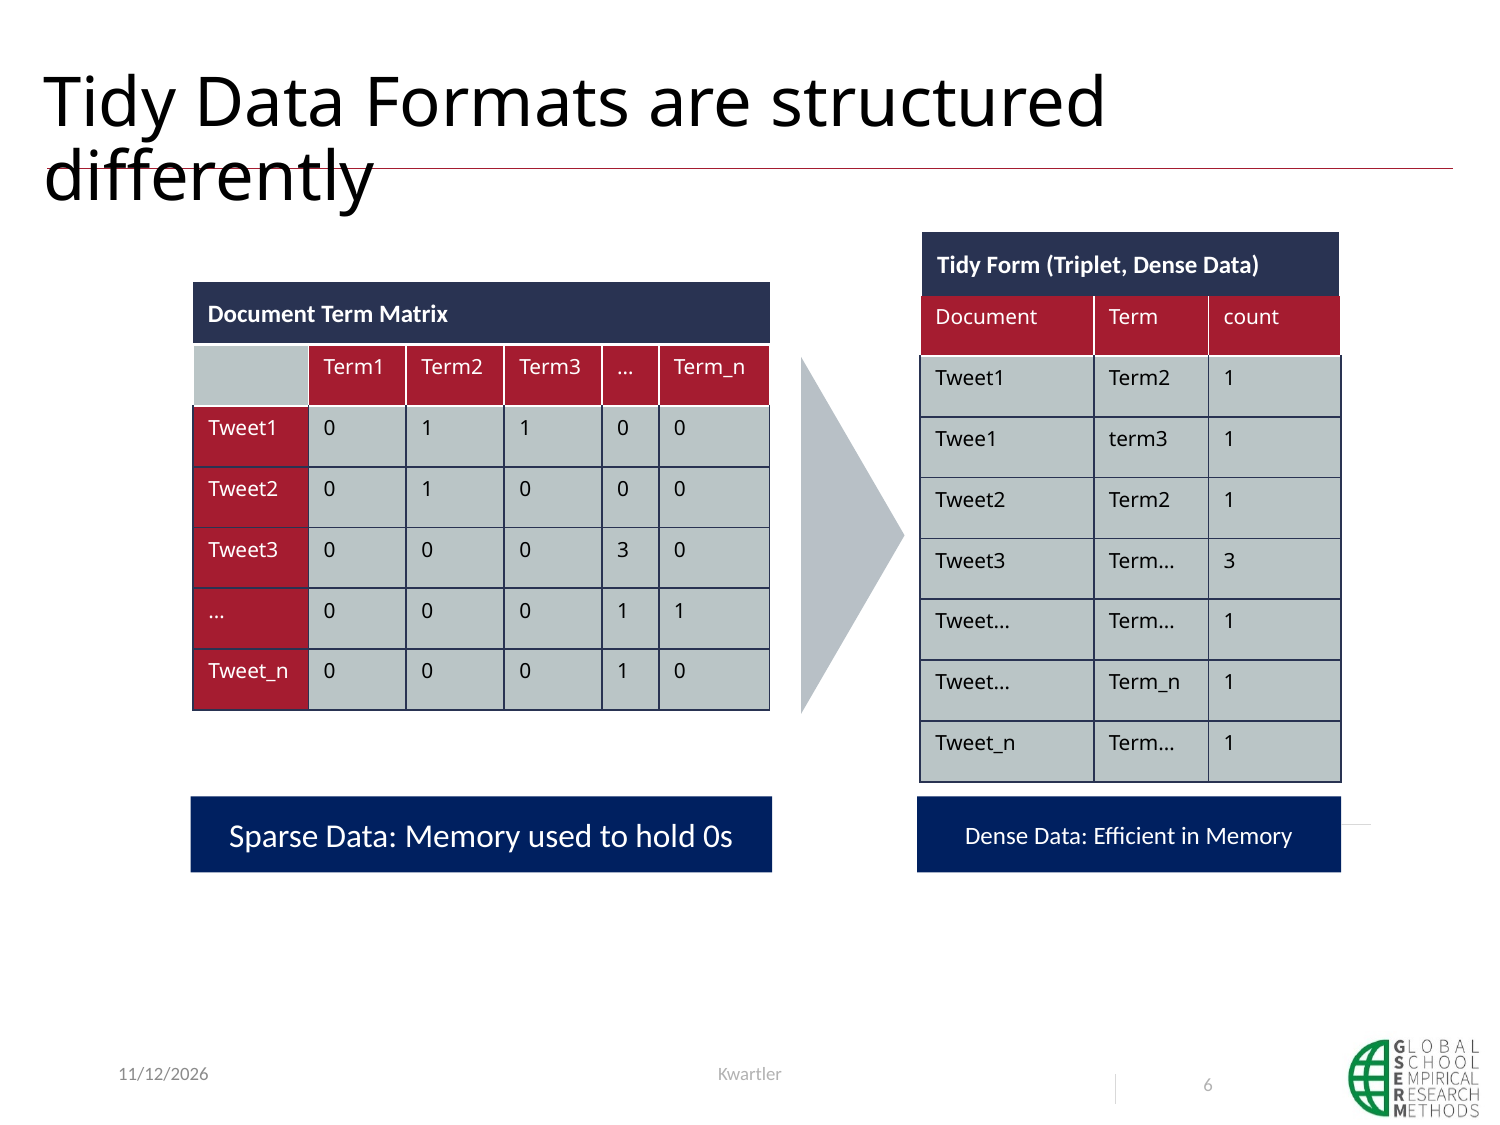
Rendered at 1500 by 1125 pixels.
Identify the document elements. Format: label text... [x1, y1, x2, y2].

table_header [194, 346, 308, 405]
table_cell 3 [603, 528, 658, 587]
table_cell Term2 [1095, 357, 1208, 416]
table_cell 0 [660, 407, 769, 466]
picture [1342, 1031, 1500, 1120]
table_cell 0 [505, 589, 601, 648]
table_cell Term… [1095, 600, 1208, 659]
table_cell Term_n [1095, 661, 1208, 720]
table_cell 1 [1209, 600, 1340, 659]
table_header Term [1095, 296, 1208, 355]
table_cell 0 [603, 407, 658, 466]
text_box Tidy Form (Triplet, Dense Data) [922, 232, 1340, 296]
text_box Dense Data: Efficient in Memory [916, 795, 1342, 873]
table_cell Tweet1 [921, 357, 1093, 416]
table_cell Term… [1095, 722, 1208, 781]
table_cell 0 [505, 468, 601, 527]
table_header Term_n [660, 346, 769, 405]
text_box Document Term Matrix [192, 282, 771, 344]
footer Kwartler [496, 1042, 1004, 1103]
table_cell 0 [309, 589, 405, 648]
table_cell 1 [1209, 722, 1340, 781]
table_cell 1 [505, 407, 601, 466]
table_cell 1 [1209, 661, 1340, 720]
table_cell 0 [407, 528, 503, 587]
table_cell Term… [1095, 539, 1208, 598]
table_cell 0 [309, 407, 405, 466]
table_cell Term2 [1095, 478, 1208, 538]
table_cell 1 [1209, 357, 1340, 416]
table_cell 1 [407, 407, 503, 466]
table_cell 1 [1209, 478, 1340, 538]
table_cell 3 [1209, 539, 1340, 598]
table_cell Tweet_n [921, 722, 1093, 781]
table_cell Tweet2 [921, 478, 1093, 538]
table_cell 0 [505, 650, 601, 709]
table_header Term2 [407, 346, 503, 405]
table_header … [603, 346, 658, 405]
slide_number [103, 1042, 441, 1103]
table_cell 0 [309, 650, 405, 709]
title Tidy Data Formats are structured differently [28, 59, 1397, 157]
table_cell 0 [407, 650, 503, 709]
table_cell Tweet3 [194, 528, 308, 587]
table_header Term1 [309, 346, 405, 405]
table_cell Tweet3 [921, 539, 1093, 598]
table_cell 1 [407, 468, 503, 527]
table_cell Tweet1 [194, 407, 308, 466]
table_cell 0 [660, 650, 769, 709]
table_cell 0 [660, 528, 769, 587]
table_cell 0 [309, 528, 405, 587]
text_box [800, 353, 906, 718]
table_header count [1209, 296, 1340, 355]
table_cell 1 [1209, 418, 1340, 477]
text_box Sparse Data: Memory used to hold 0s [190, 795, 773, 873]
table_cell term3 [1095, 418, 1208, 477]
table_cell … [194, 589, 308, 648]
table_header Term3 [505, 346, 601, 405]
table_cell 0 [309, 468, 405, 527]
slide_number 6 [1188, 1042, 1330, 1103]
table_cell 0 [505, 528, 601, 587]
table_cell 1 [603, 650, 658, 709]
table_cell 0 [407, 589, 503, 648]
table_cell Tweet… [921, 600, 1093, 659]
table_cell 1 [660, 589, 769, 648]
table_header Document [921, 296, 1093, 355]
table_cell 1 [603, 589, 658, 648]
table_cell Tweet… [921, 661, 1093, 720]
table_cell Twee1 [921, 418, 1093, 477]
table_cell Tweet2 [194, 468, 308, 527]
table_cell Tweet_n [194, 650, 308, 709]
table_cell 0 [603, 468, 658, 527]
table_cell 0 [660, 468, 769, 527]
